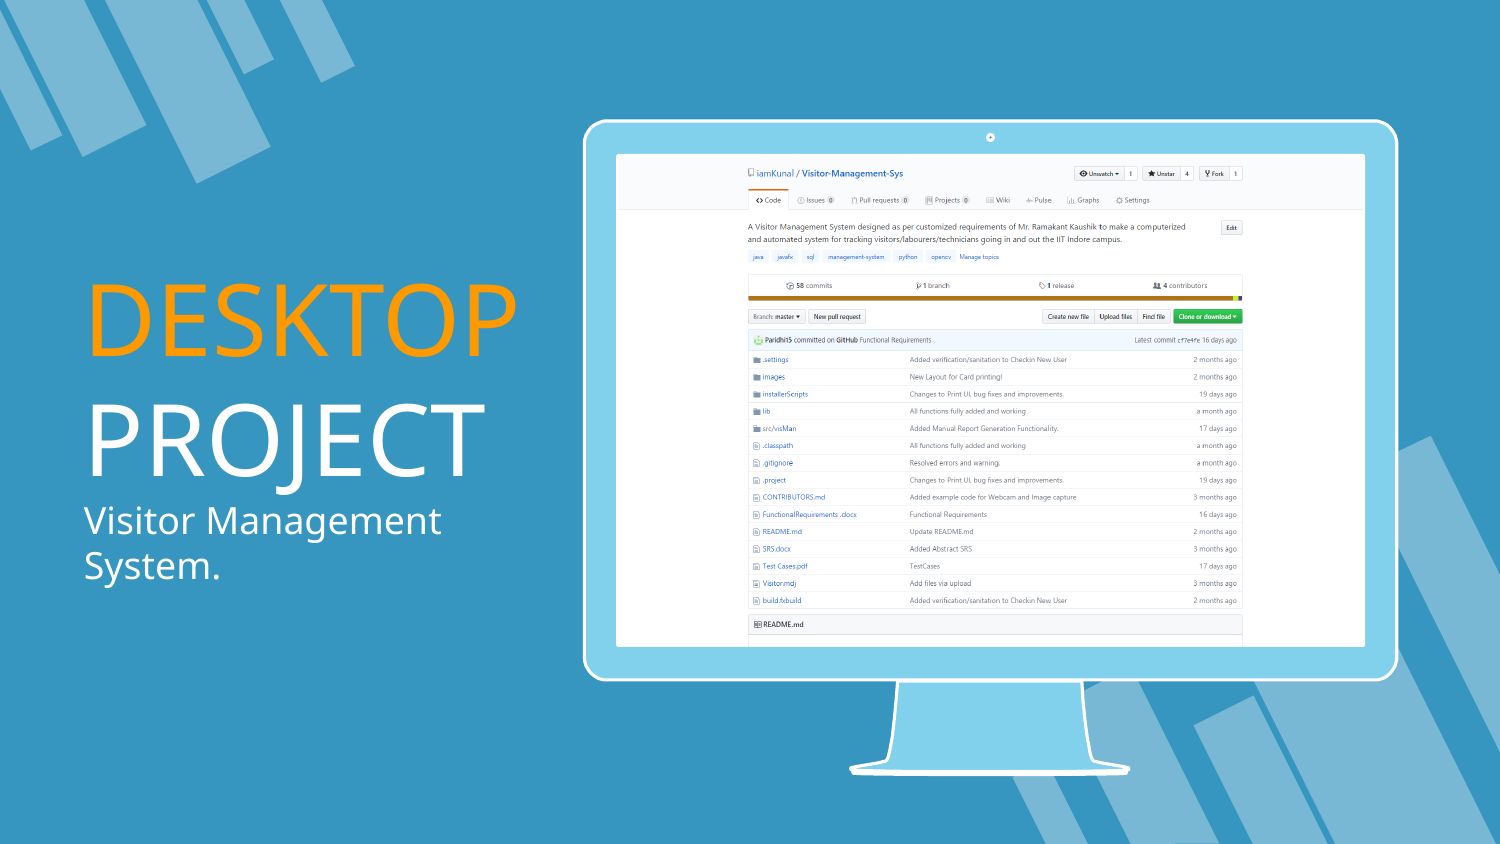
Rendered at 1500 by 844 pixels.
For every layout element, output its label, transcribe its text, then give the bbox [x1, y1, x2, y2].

list DESKTOP PROJECT Visitor Management System. [68, 0, 585, 844]
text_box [584, 120, 1397, 775]
